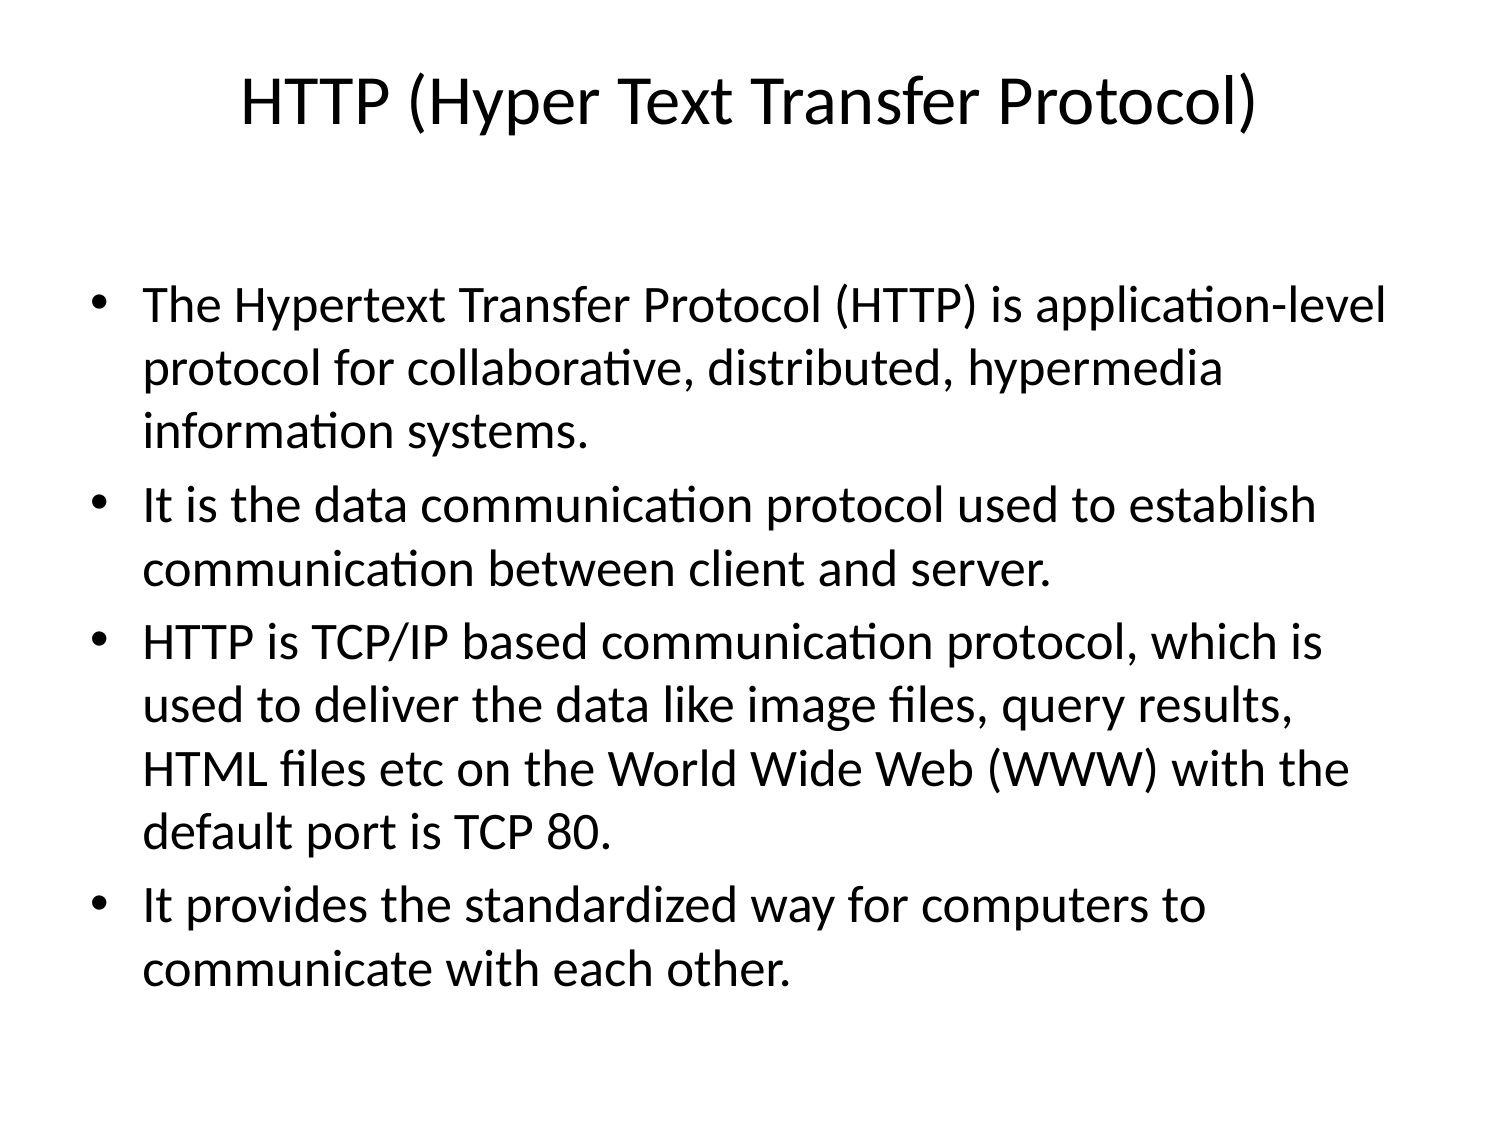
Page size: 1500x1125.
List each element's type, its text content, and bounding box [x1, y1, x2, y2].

list The Hypertext Transfer Protocol (HTTP) is application-level protocol for collaborative, distributed, hypermedia information systems. It is the data communication protocol used to establish communication between client and server. HTTP is TCP/IP based communication protocol, which is used to deliver the data like image files, query results, HTML files etc on the World Wide Web (WWW) with the default port is TCP 80. It provides the standardized way for computers to communicate with each other. [75, 262, 1425, 1005]
title HTTP (Hyper Text Transfer Protocol) [75, 45, 1425, 233]
